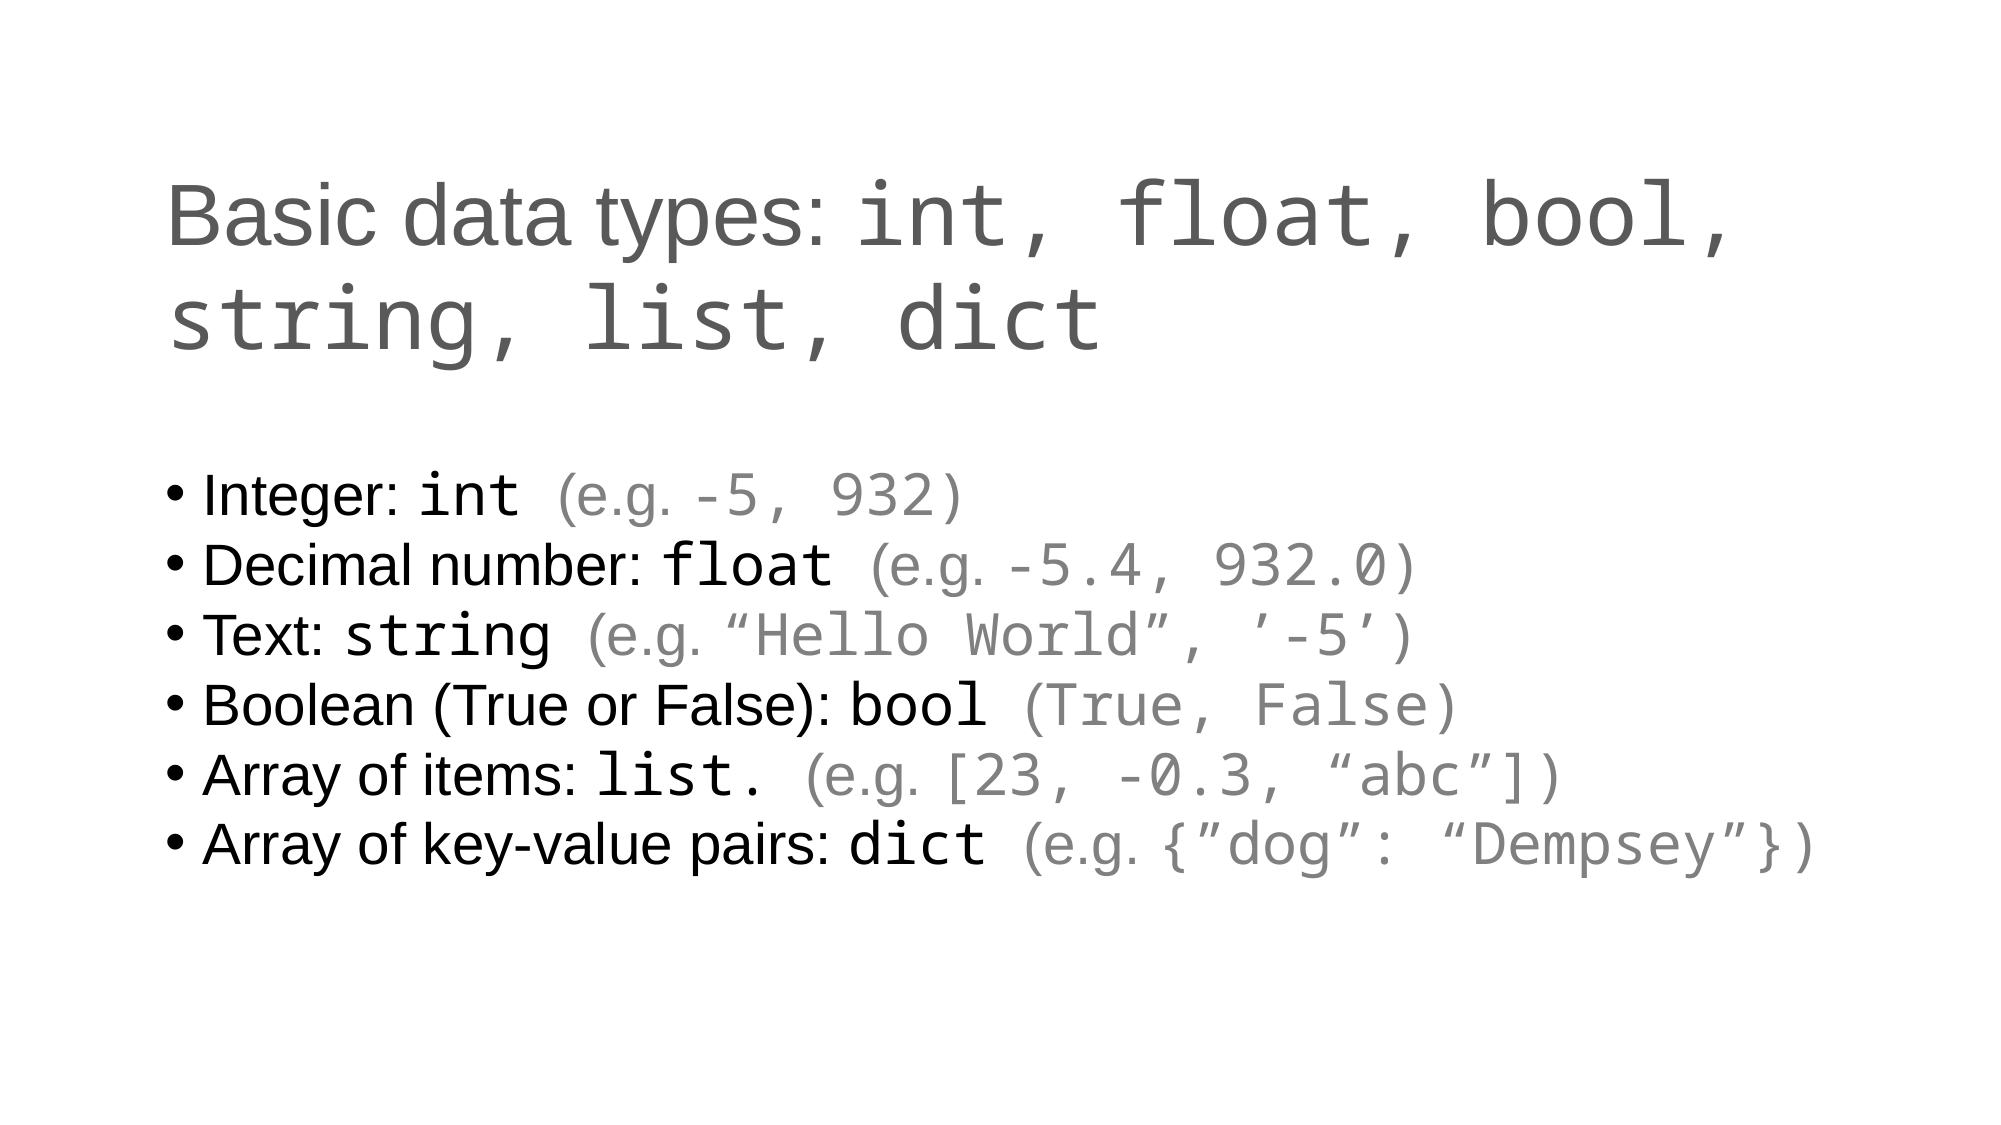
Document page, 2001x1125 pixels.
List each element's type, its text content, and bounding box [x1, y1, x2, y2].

title Basic data types: int, float, bool, string, list, dict [150, 149, 1875, 375]
list Integer: int (e.g. -5, 932) Decimal number: float (e.g. -5.4, 932.0) Text: string (e.g. “Hello World”, ’-5’) Boolean (True or False): bool (True, False) Array of items: list. (e.g. [23, -0.3, “abc”]) Array of key-value pairs: dict (e.g. {”dog”: “Dempsey”}) [150, 450, 1875, 1079]
